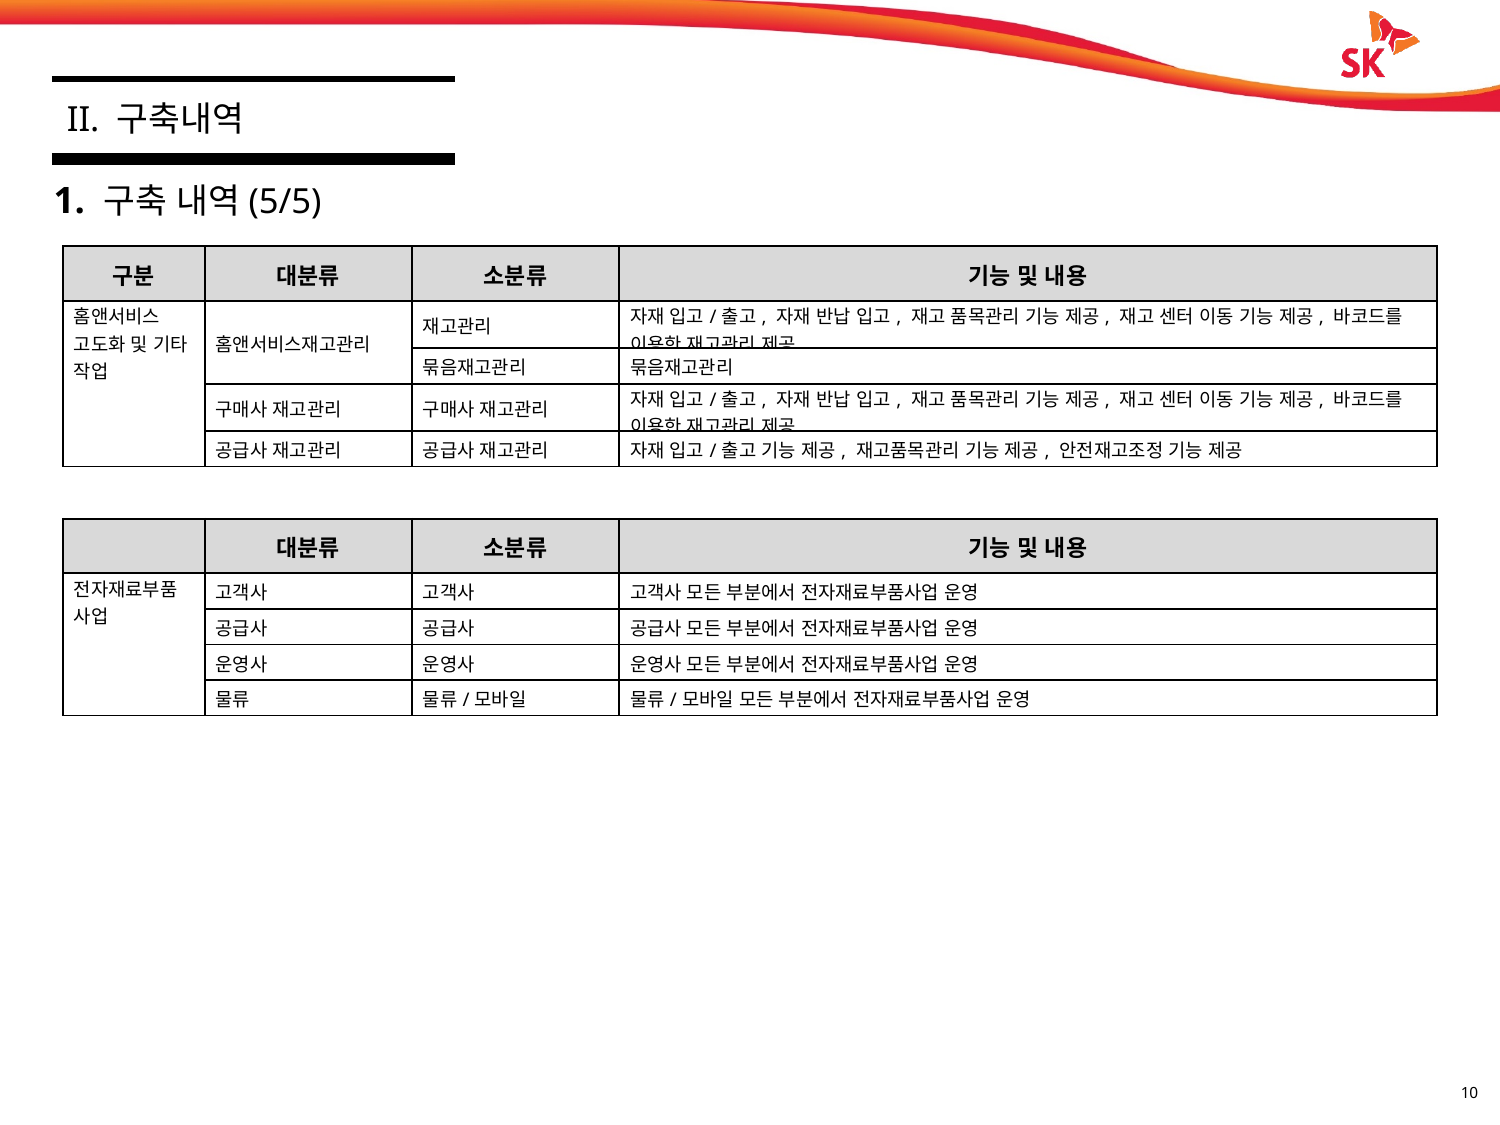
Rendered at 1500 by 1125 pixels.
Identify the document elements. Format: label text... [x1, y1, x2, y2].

table_cell 자재 입고/출고 기능 제공, 재고품목관리 기능 제공, 안전재고조정 기능 제공 [620, 432, 1436, 466]
table_cell 자재 입고/출고, 자재 반납 입고, 재고 품목관리 기능 제공, 재고 센터 이동 기능 제공, 바코드를 이용한 재고관리 제공 [620, 385, 1436, 430]
table_cell 공급사 [413, 610, 618, 644]
table_cell 운영사 [206, 645, 411, 679]
table_cell 공급사 [206, 610, 411, 644]
table_cell 물류 [206, 681, 411, 715]
table_cell 구매사 재고관리 [206, 385, 411, 430]
table_cell 재고관리 [413, 302, 618, 347]
table_header 기능 및 내용 [620, 247, 1436, 300]
text_box 1. 구축 내역(5/5) [38, 169, 1025, 229]
table_cell 고객사 모든 부분에서 전자재료부품사업 운영 [620, 574, 1436, 608]
table_cell 공급사 재고관리 [413, 432, 618, 466]
table_cell 고객사 [206, 574, 411, 608]
table_cell 전자재료부품 사업 [64, 574, 204, 715]
table_cell 운영사 모든 부분에서 전자재료부품사업 운영 [620, 645, 1436, 679]
table_cell 묶음재고관리 [413, 349, 618, 383]
table_header 소분류 [413, 520, 618, 572]
table_cell 자재 입고/출고, 자재 반납 입고, 재고 품목관리 기능 제공, 재고 센터 이동 기능 제공, 바코드를 이용한 재고관리 제공 [620, 302, 1436, 347]
table_cell 홈앤서비스재고관리 [206, 302, 411, 383]
picture [0, 0, 1500, 764]
table_header 기능 및 내용 [620, 520, 1436, 572]
table_cell 공급사 재고관리 [206, 432, 411, 466]
table_header 대분류 [206, 520, 411, 572]
table_header [64, 520, 204, 572]
table_header 대분류 [206, 247, 411, 300]
table_header 구분 [64, 247, 204, 300]
table_cell 물류/모바일 [413, 681, 618, 715]
table_cell 묶음재고관리 [620, 349, 1436, 383]
table_cell 홈앤서비스 고도화 및 기타 작업 [64, 302, 204, 466]
table_cell 운영사 [413, 645, 618, 679]
table_cell 고객사 [413, 574, 618, 608]
table_cell 물류/모바일 모든 부분에서 전자재료부품사업 운영 [620, 681, 1436, 715]
table_cell 구매사 재고관리 [413, 385, 618, 430]
table_header 소분류 [413, 247, 618, 300]
table_cell 공급사 모든 부분에서 전자재료부품사업 운영 [620, 610, 1436, 644]
text_box II. 구축내역 [52, 104, 465, 147]
